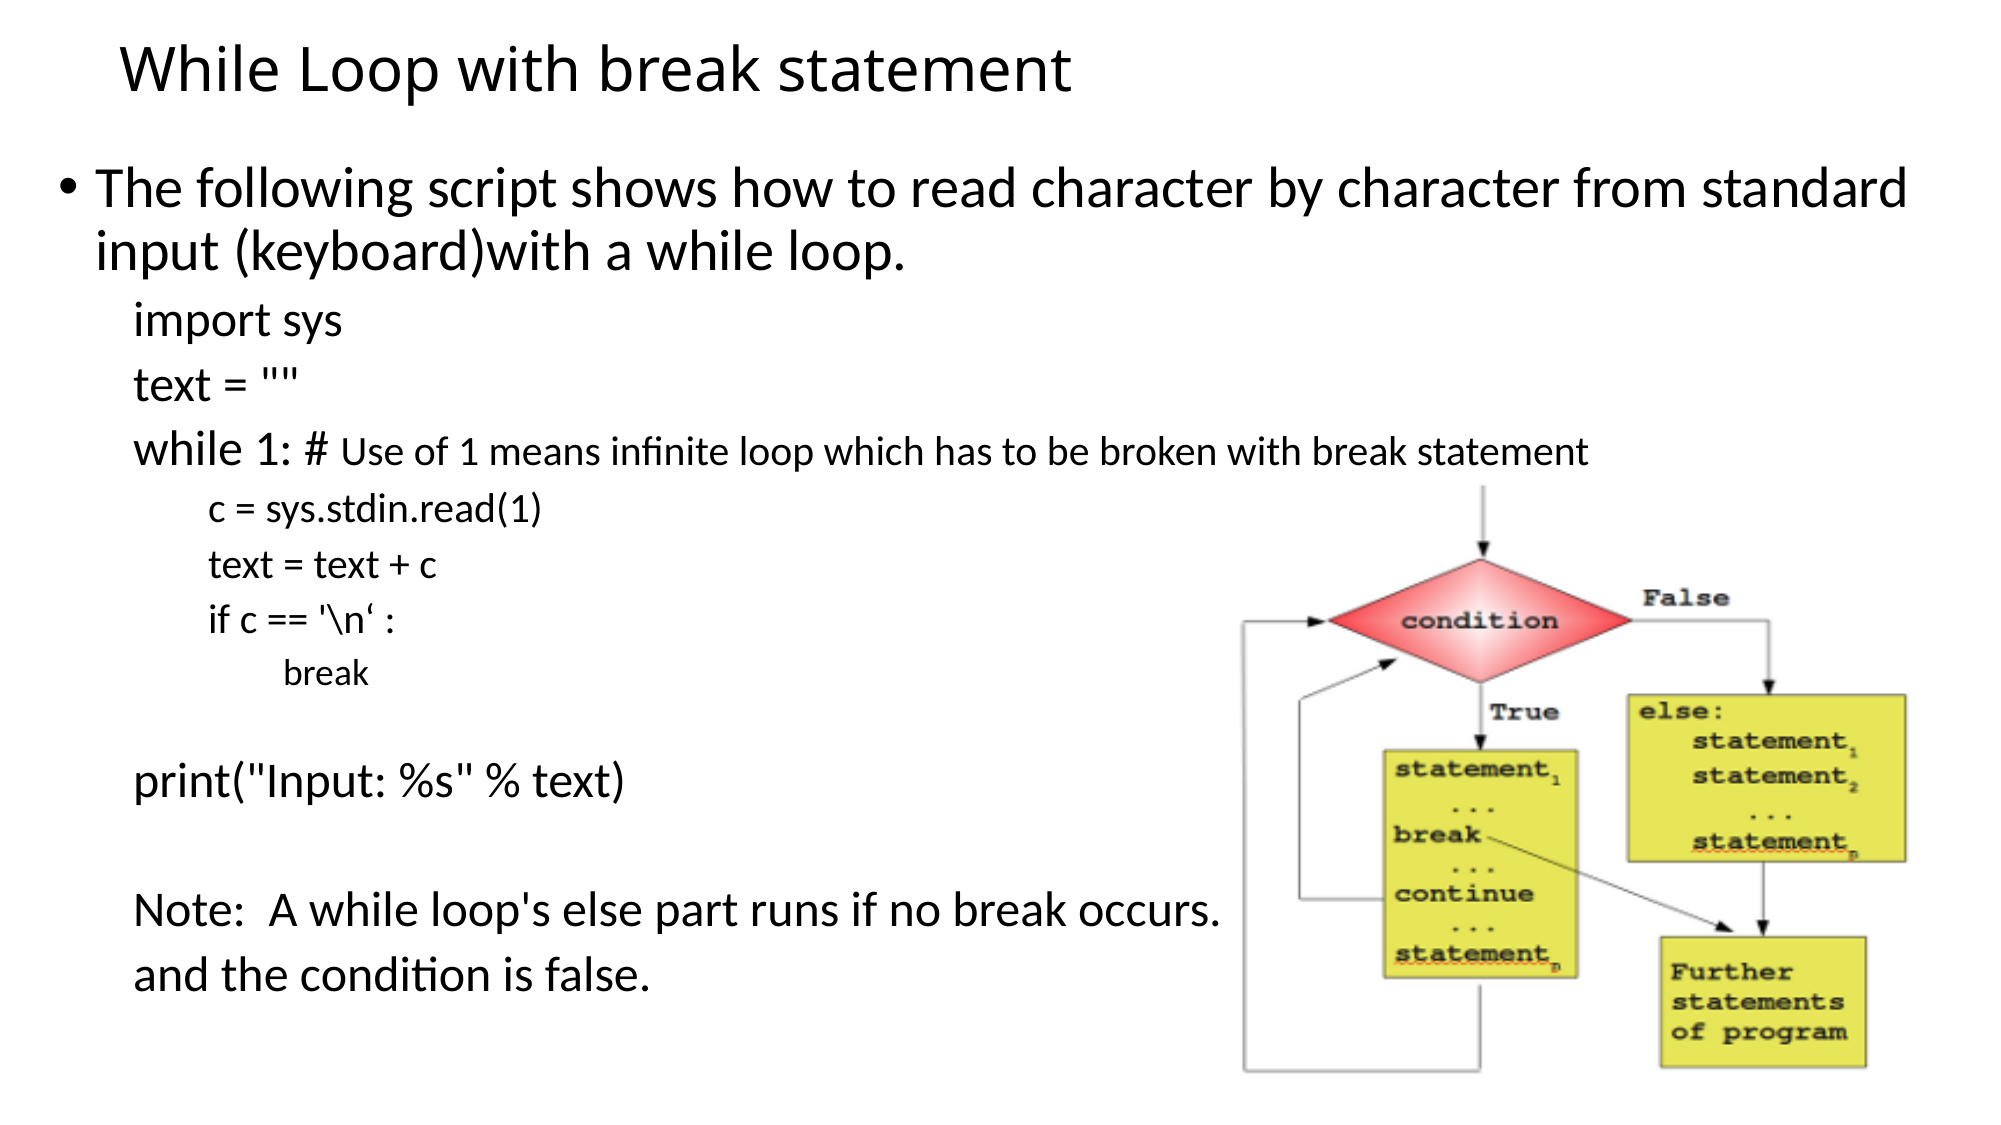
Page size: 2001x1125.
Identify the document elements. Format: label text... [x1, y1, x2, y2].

title While Loop with break statement [104, 30, 1963, 113]
list The following script shows how to read character by character from standard input (keyboard)with a while loop. import sys text = "" while 1: # Use of 1 means infinite loop which has to be broken with break statement c = sys.stdin.read(1) text = text + c if c == '\n‘ : break print("Input: %s" % text) Note: A while loop's else part runs if no break occurs. and the condition is false. [43, 149, 1966, 1082]
picture [1220, 482, 1921, 1104]
